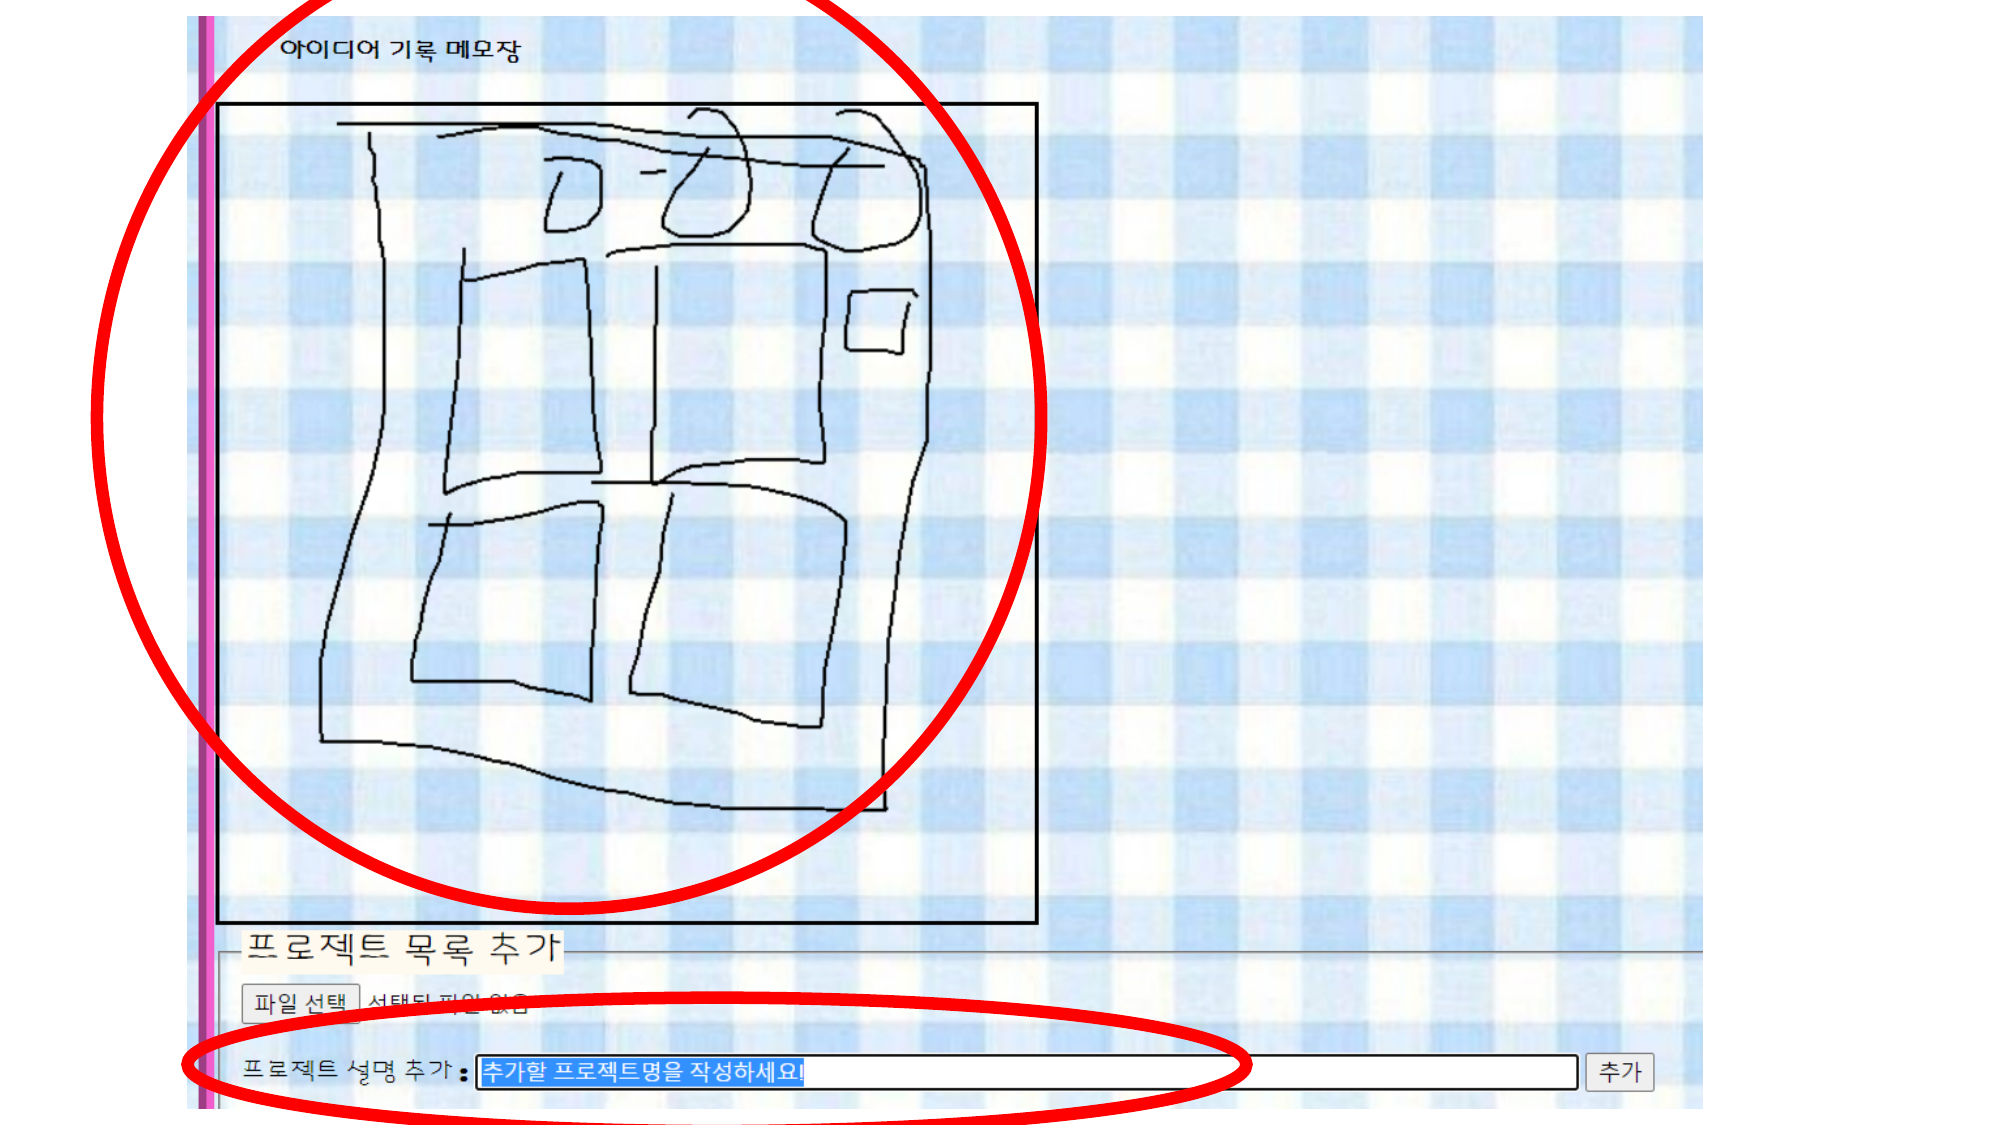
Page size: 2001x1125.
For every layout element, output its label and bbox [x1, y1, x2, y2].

picture [187, 15, 1703, 1109]
text_box [297, 0, 842, 15]
text_box [316, 1109, 1118, 1125]
text_box [95, 127, 187, 708]
